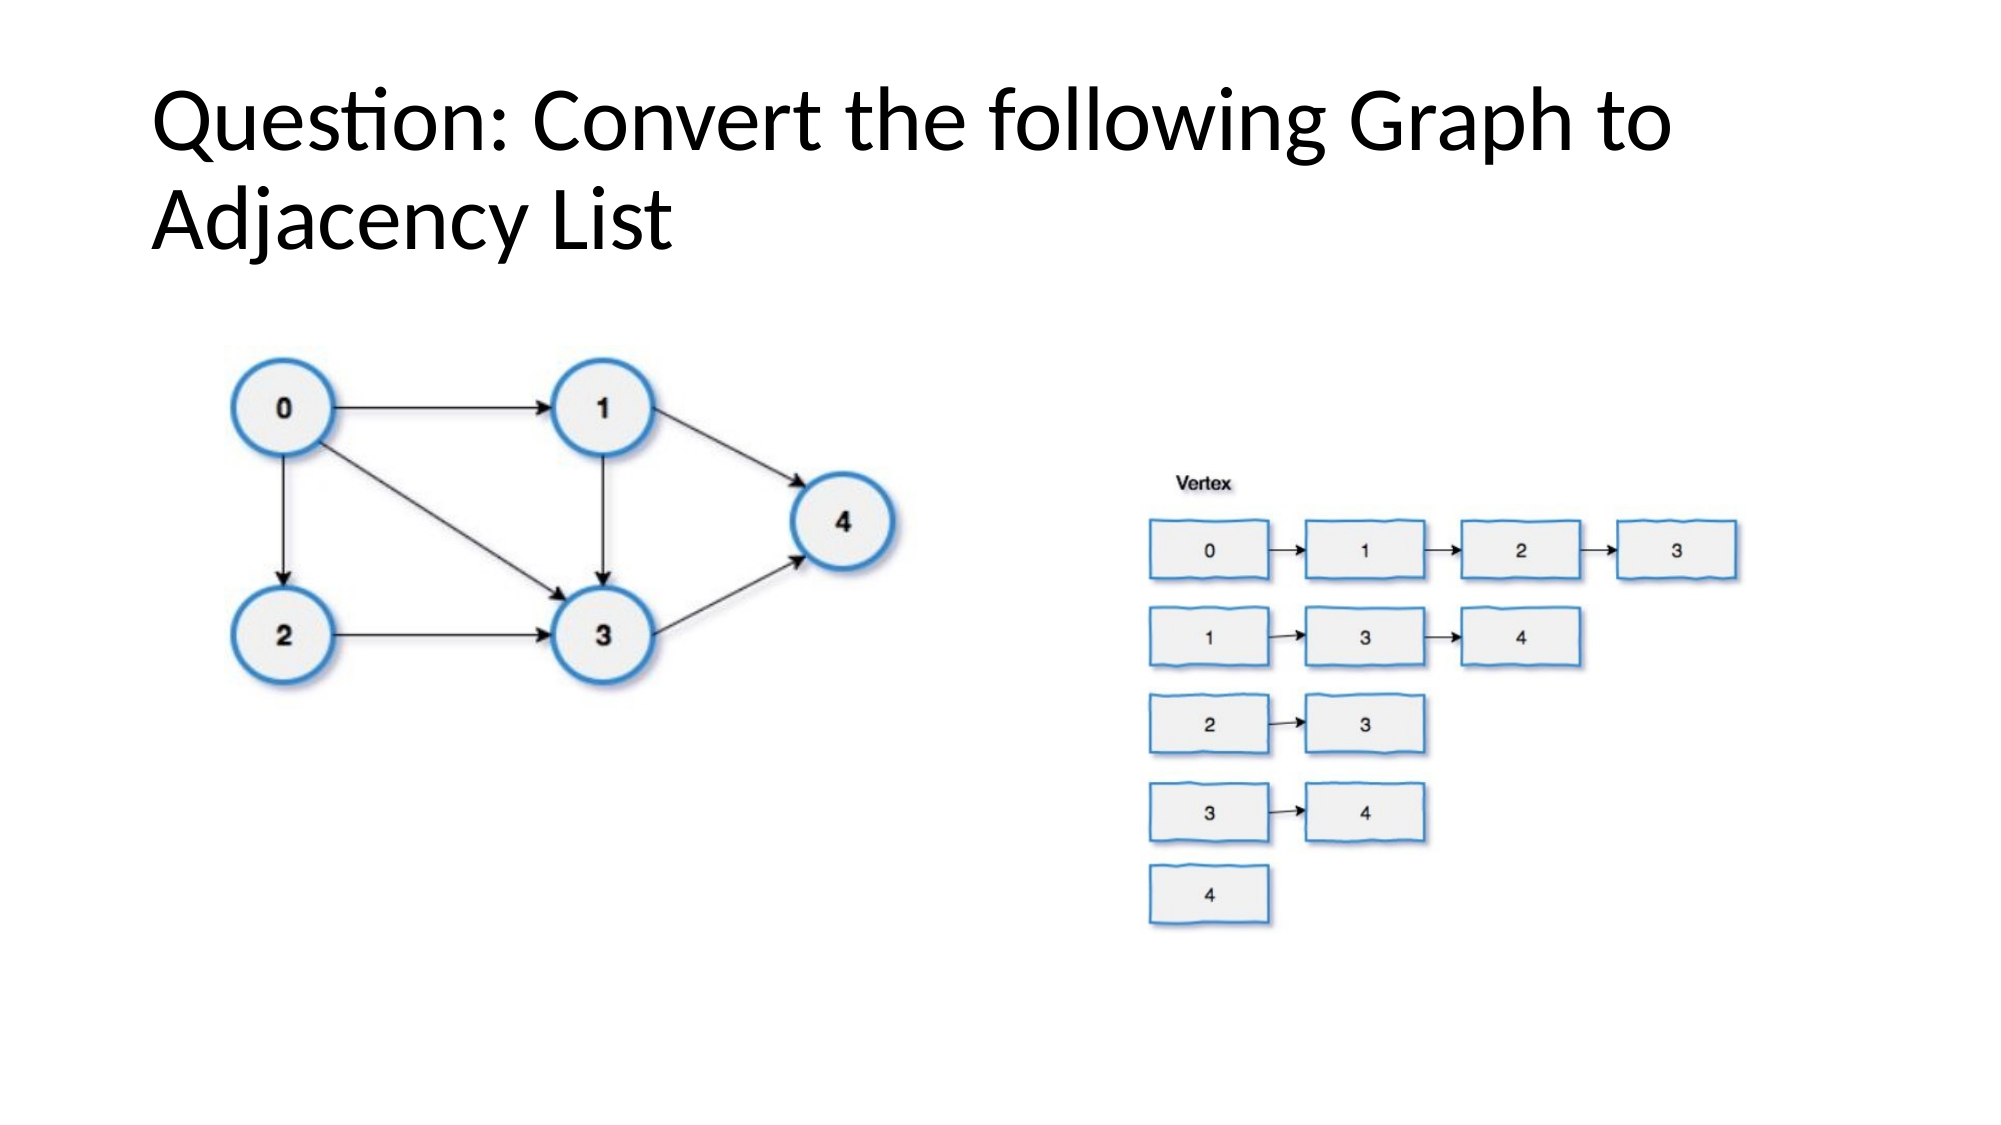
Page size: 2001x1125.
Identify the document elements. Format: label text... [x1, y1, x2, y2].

title Question: Convert the following Graph to Adjacency List [149, 55, 1851, 268]
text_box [1140, 471, 1780, 948]
picture [224, 345, 918, 710]
